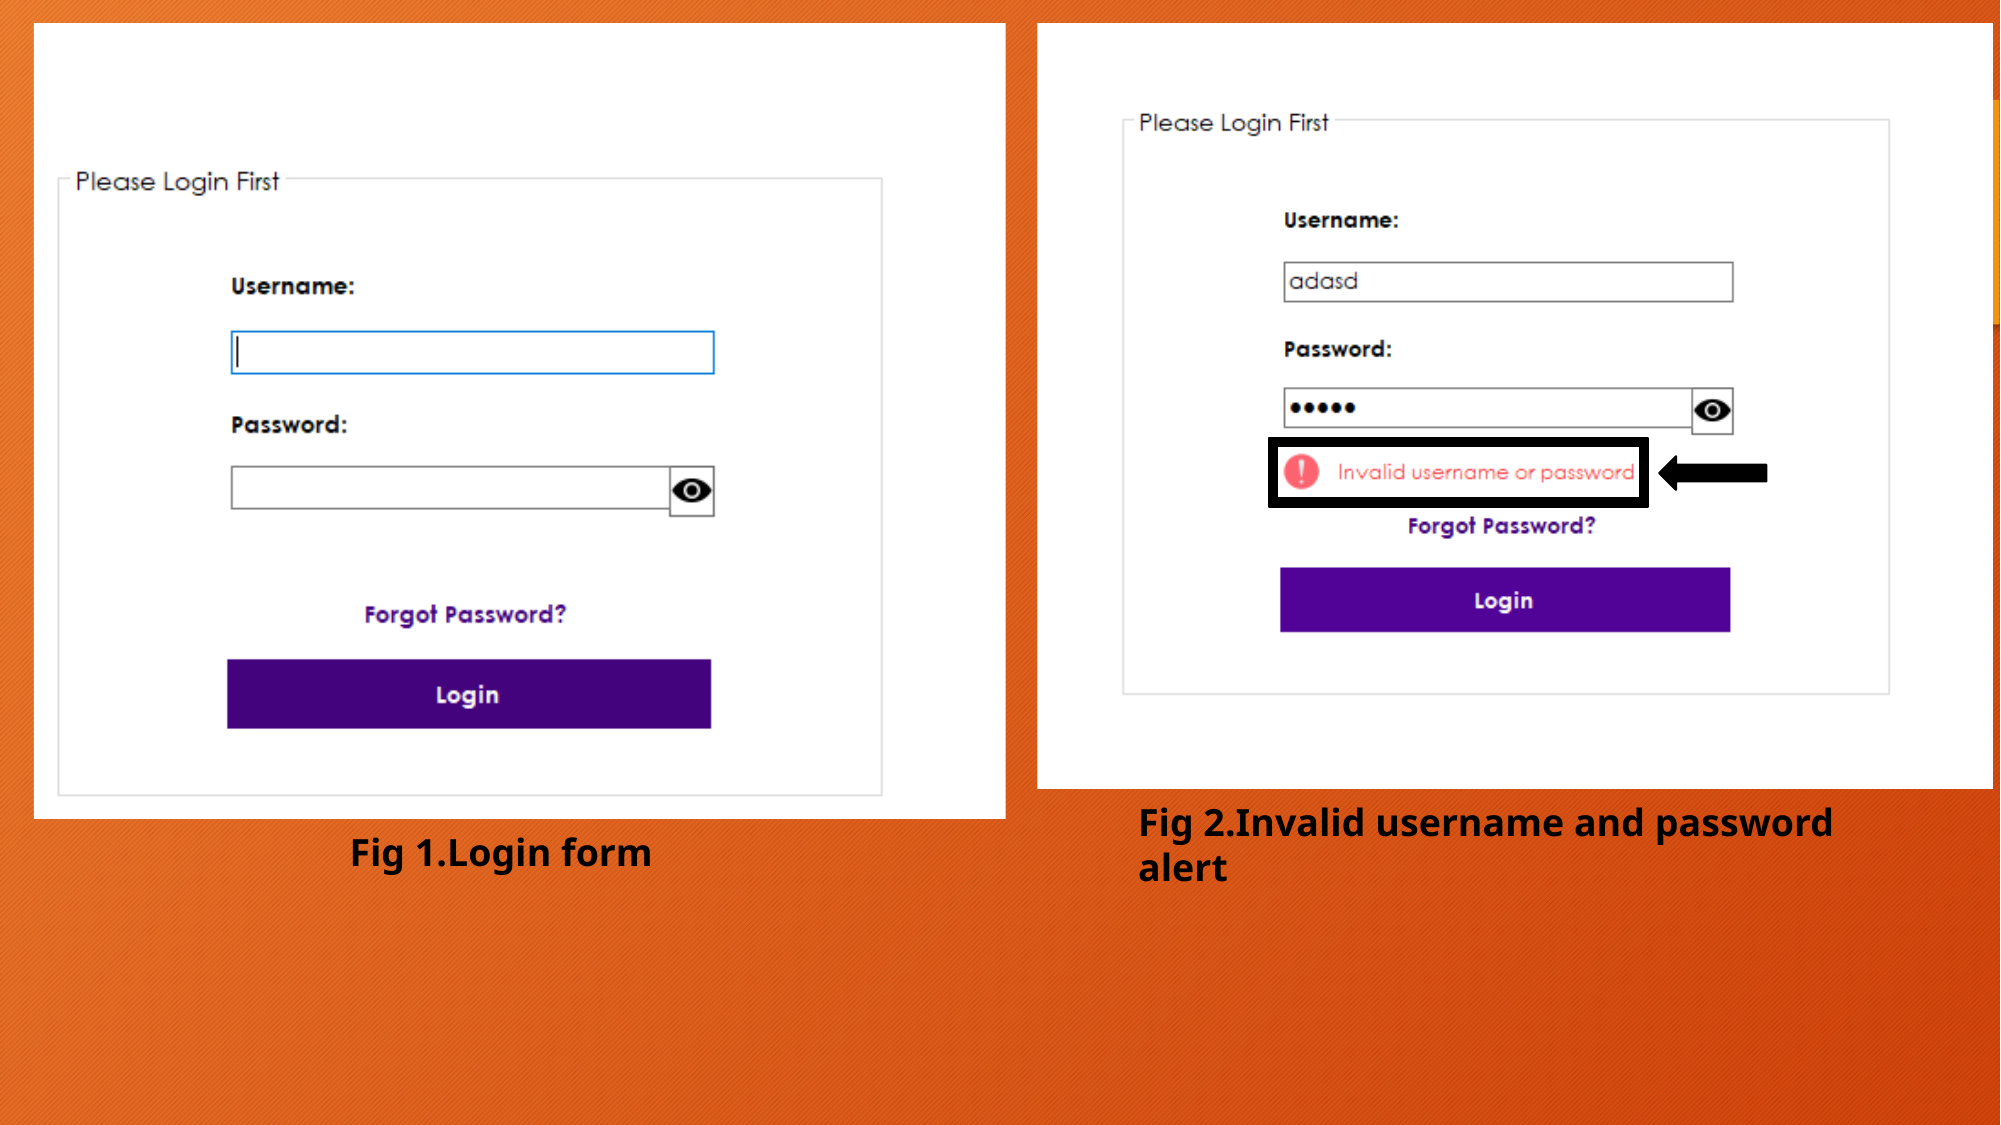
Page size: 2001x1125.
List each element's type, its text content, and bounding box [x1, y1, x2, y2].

picture [33, 23, 1006, 820]
picture [1036, 23, 2000, 789]
text_box Fig 2.Invalid username and password alert [1123, 791, 1948, 897]
text_box Fig 1.Login form [334, 821, 705, 882]
